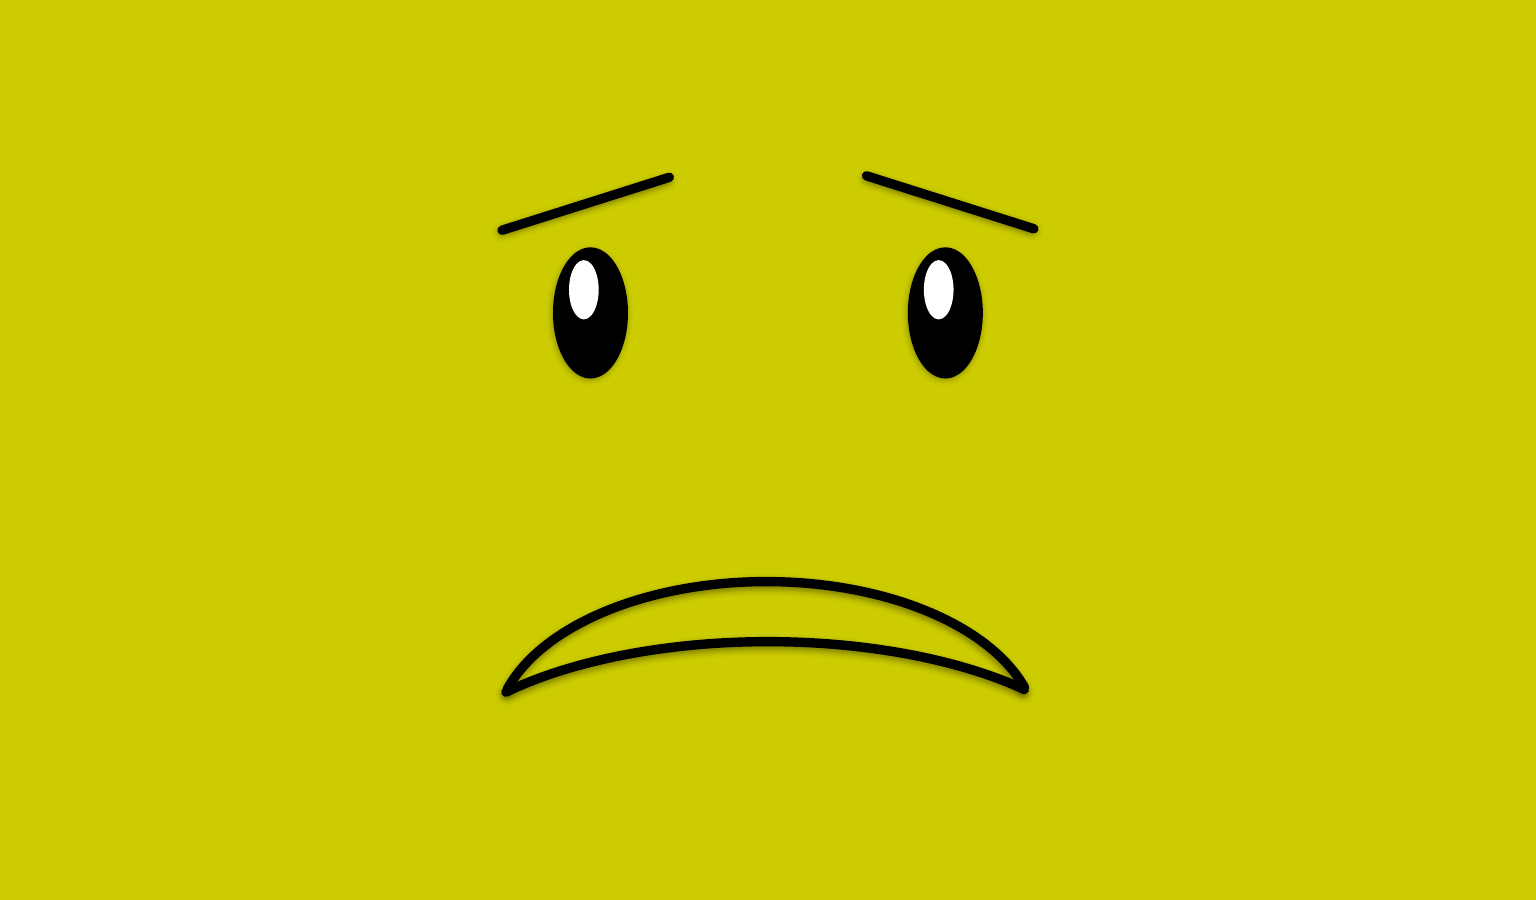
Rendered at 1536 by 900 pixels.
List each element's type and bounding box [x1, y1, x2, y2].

text_box [416, 581, 1120, 900]
text_box [501, 175, 1035, 231]
text_box [552, 246, 984, 379]
